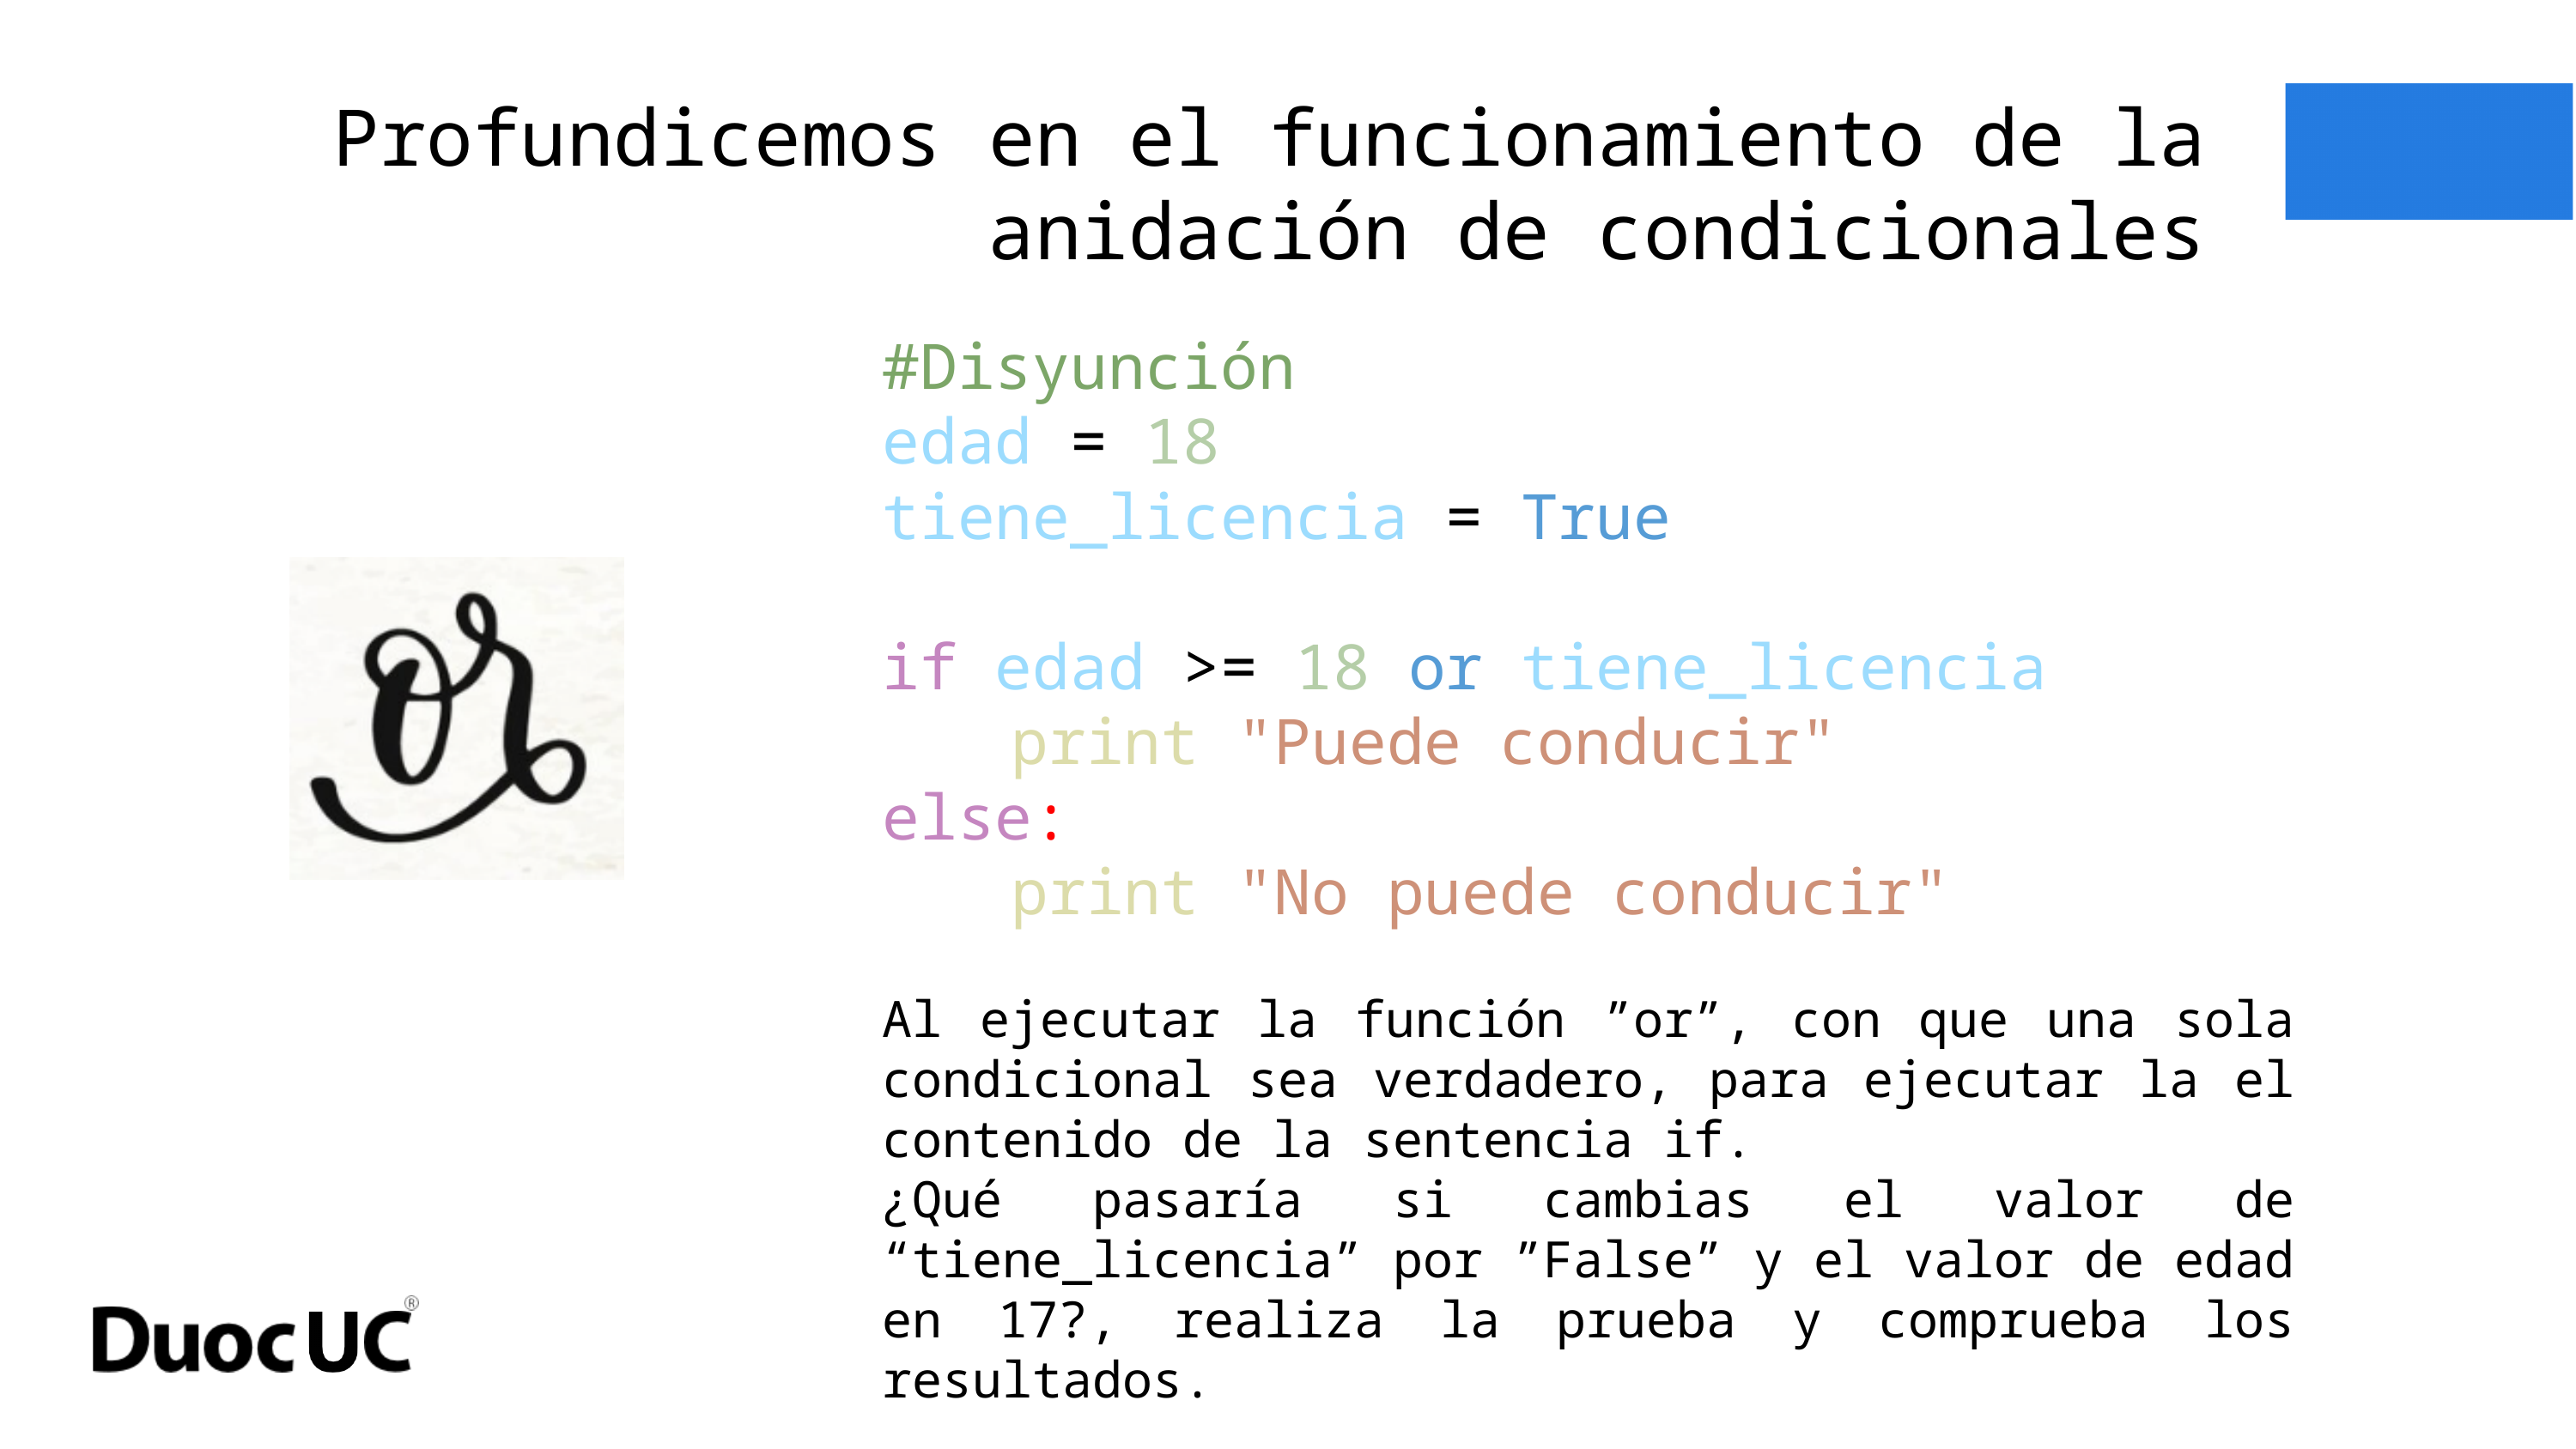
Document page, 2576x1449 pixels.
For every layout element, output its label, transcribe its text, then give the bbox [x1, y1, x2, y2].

picture [289, 557, 624, 881]
text_box #Disyunción edad = 18 tiene_licencia = True if edad >= 18 or tiene_licencia: print("Puede conducir") else: print("No puede conducir") Al ejecutar la función ”or”, con que una sola condicional sea verdadero, para ejecutar la el contenido de la sentencia if. ¿Qué pasaría si cambias el valor de “tiene_licencia” por ”False” y el valor de edad en 17?, realiza la prueba y comprueba los resultados. [869, 319, 2308, 1415]
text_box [404, 1295, 420, 1311]
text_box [363, 1311, 411, 1373]
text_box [93, 1306, 295, 1373]
text_box Profundicemos en el funcionamiento de la anidación de condicionales [53, 88, 2205, 276]
text_box [2285, 83, 2573, 221]
text_box [308, 1312, 358, 1373]
